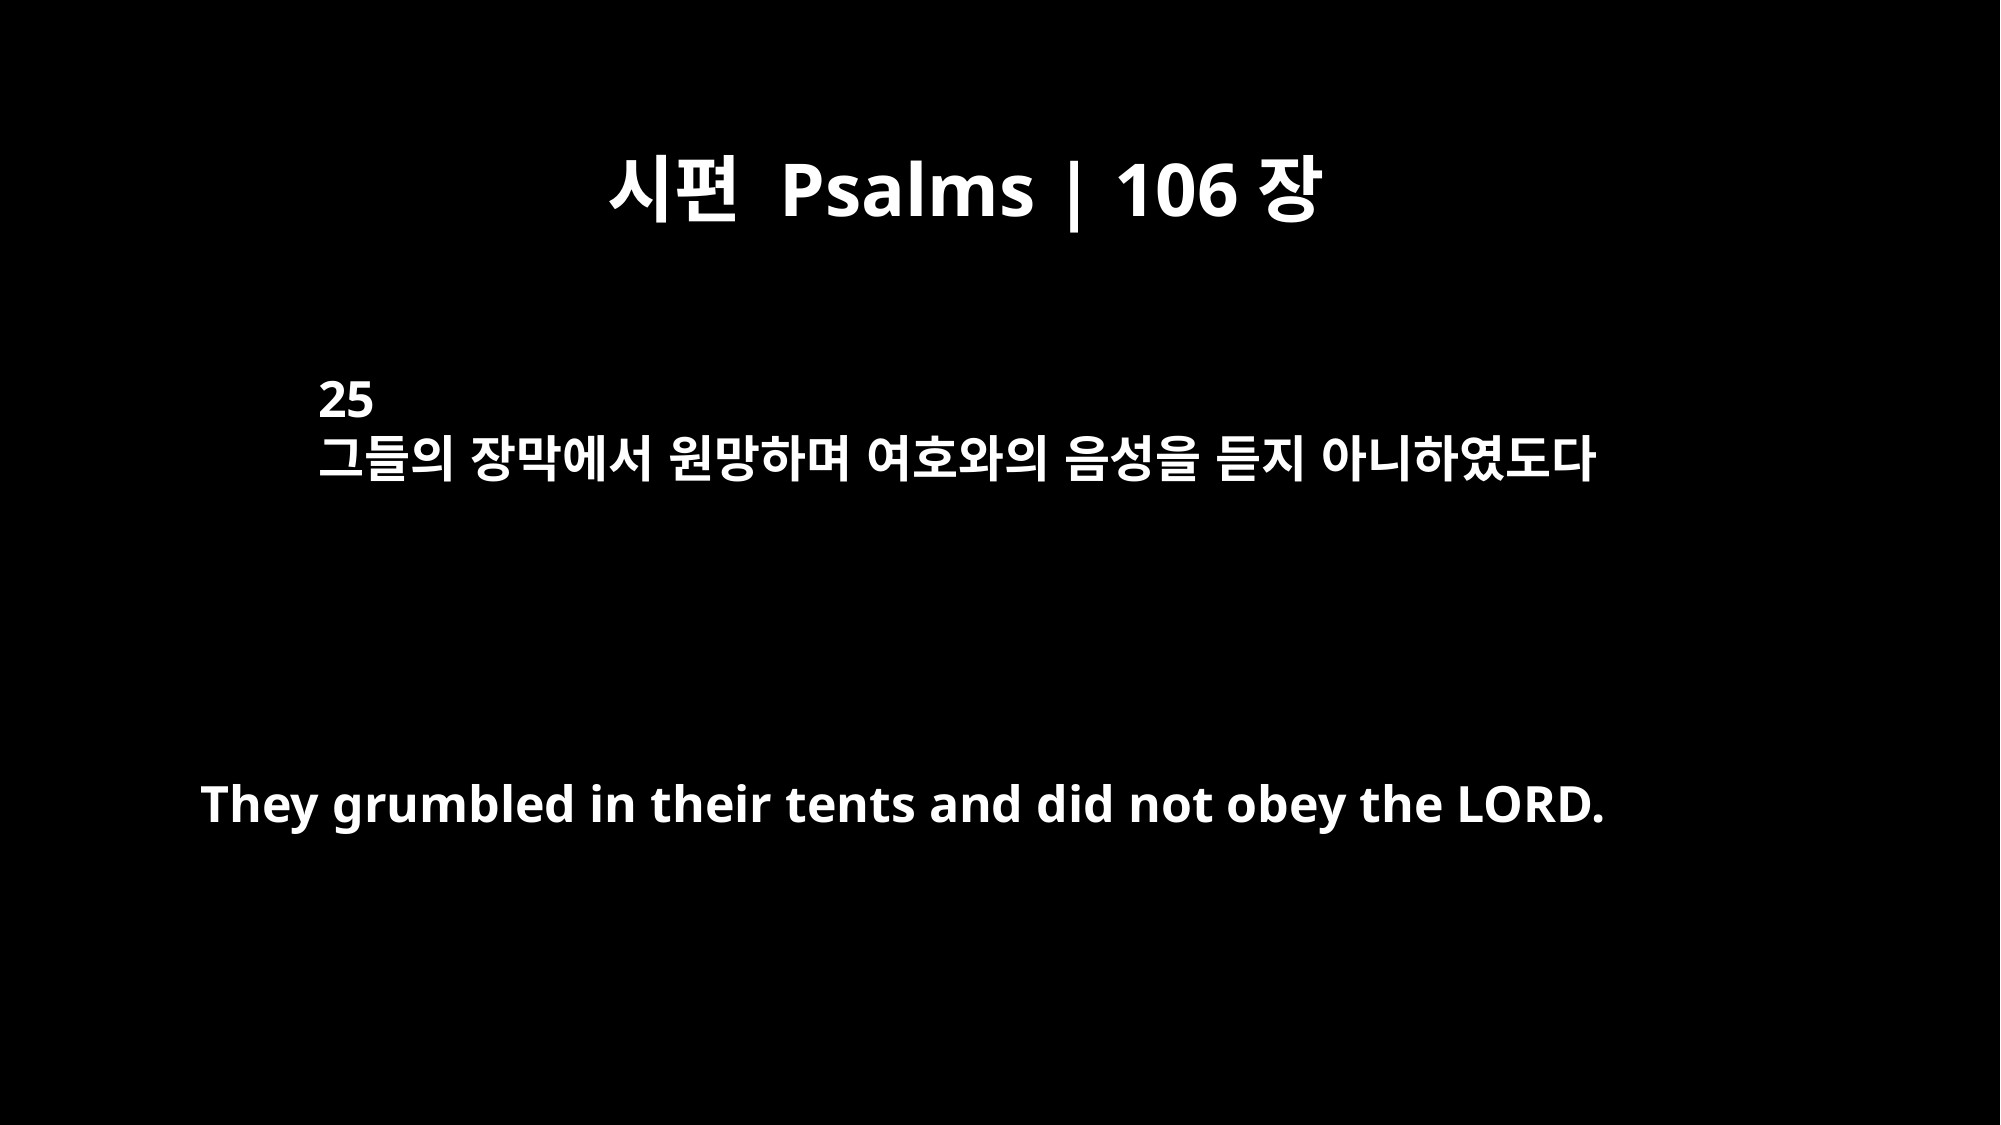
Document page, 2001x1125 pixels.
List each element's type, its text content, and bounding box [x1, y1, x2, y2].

text_box 25 그들의 장막에서 원망하며 여호와의 음성을 듣지 아니하였도다 [303, 359, 1614, 495]
text_box They grumbled in their tents and did not obey the LORD. [185, 764, 1622, 840]
text_box 시편 Psalms | 106장 [592, 136, 1340, 239]
